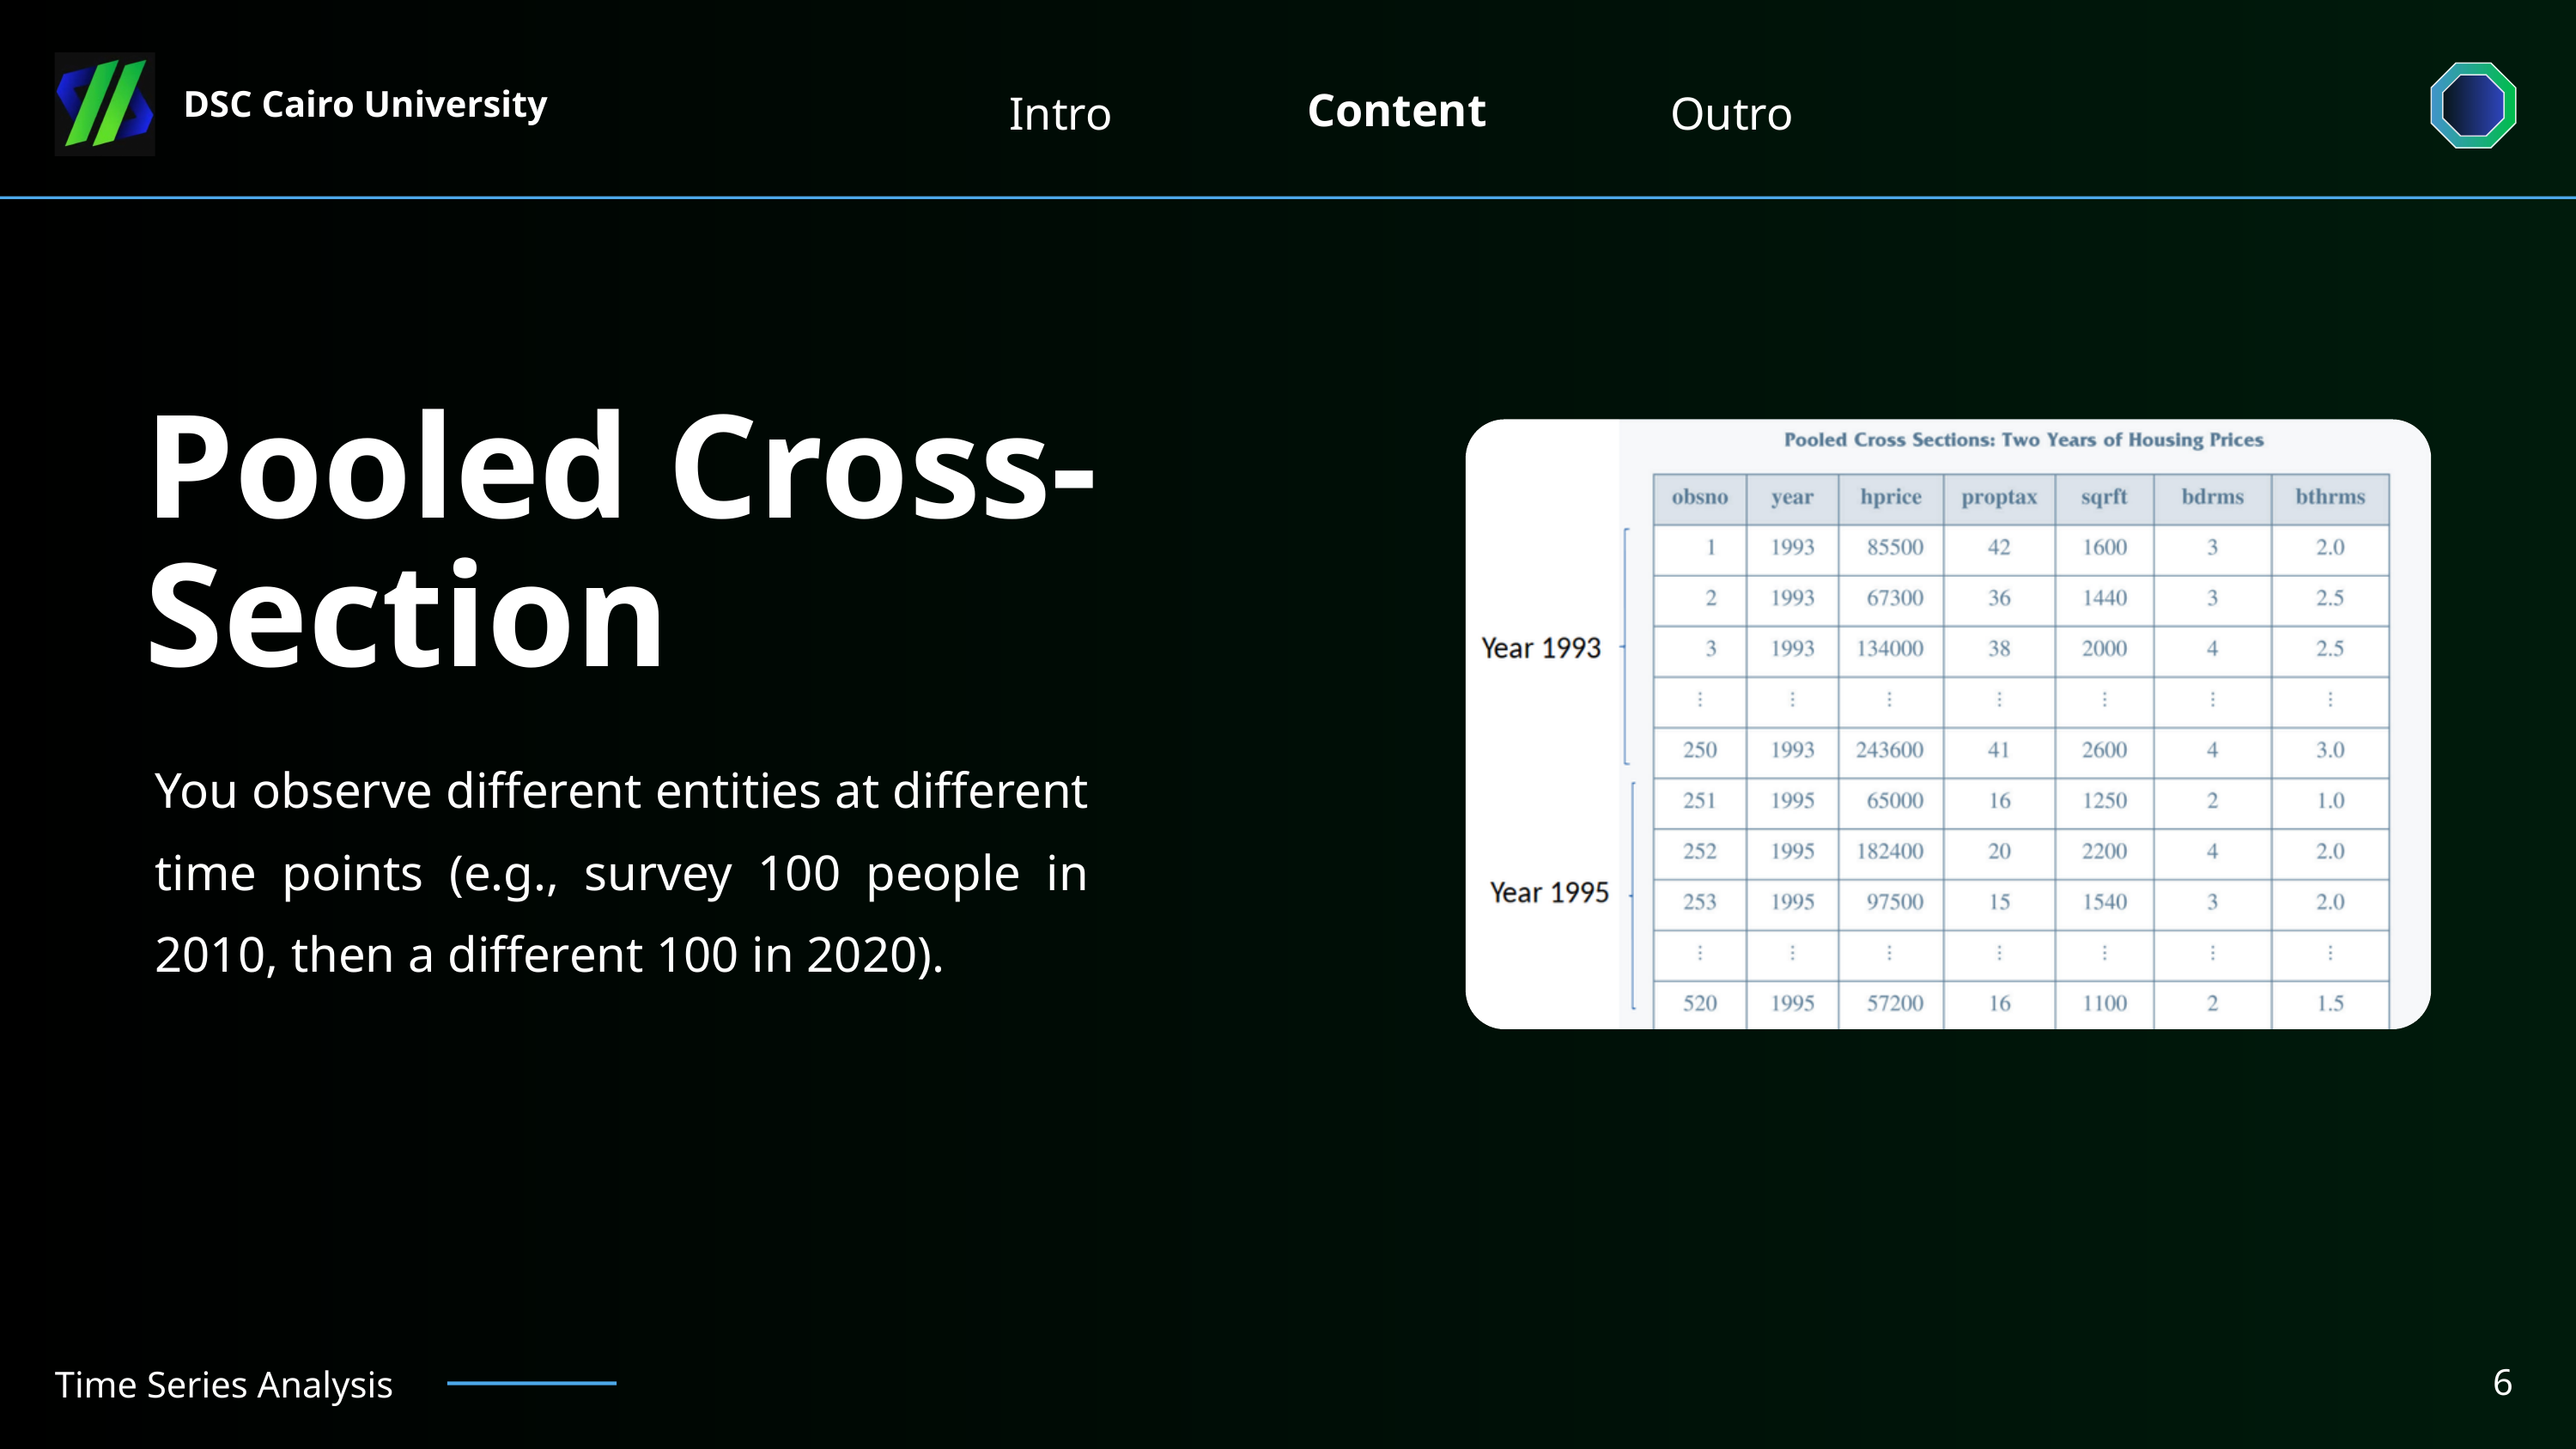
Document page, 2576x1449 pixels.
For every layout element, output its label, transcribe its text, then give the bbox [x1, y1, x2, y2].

text_box Content [1292, 73, 1502, 136]
text_box 6 [2472, 1352, 2534, 1404]
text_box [54, 1360, 617, 1404]
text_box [2431, 63, 2517, 149]
text_box DSC Cairo University [183, 87, 570, 125]
text_box Outro [1627, 76, 1837, 139]
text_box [1465, 419, 2432, 1030]
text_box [2442, 74, 2505, 136]
text_box Intro [957, 76, 1165, 139]
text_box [144, 393, 1343, 1056]
text_box [54, 52, 155, 156]
